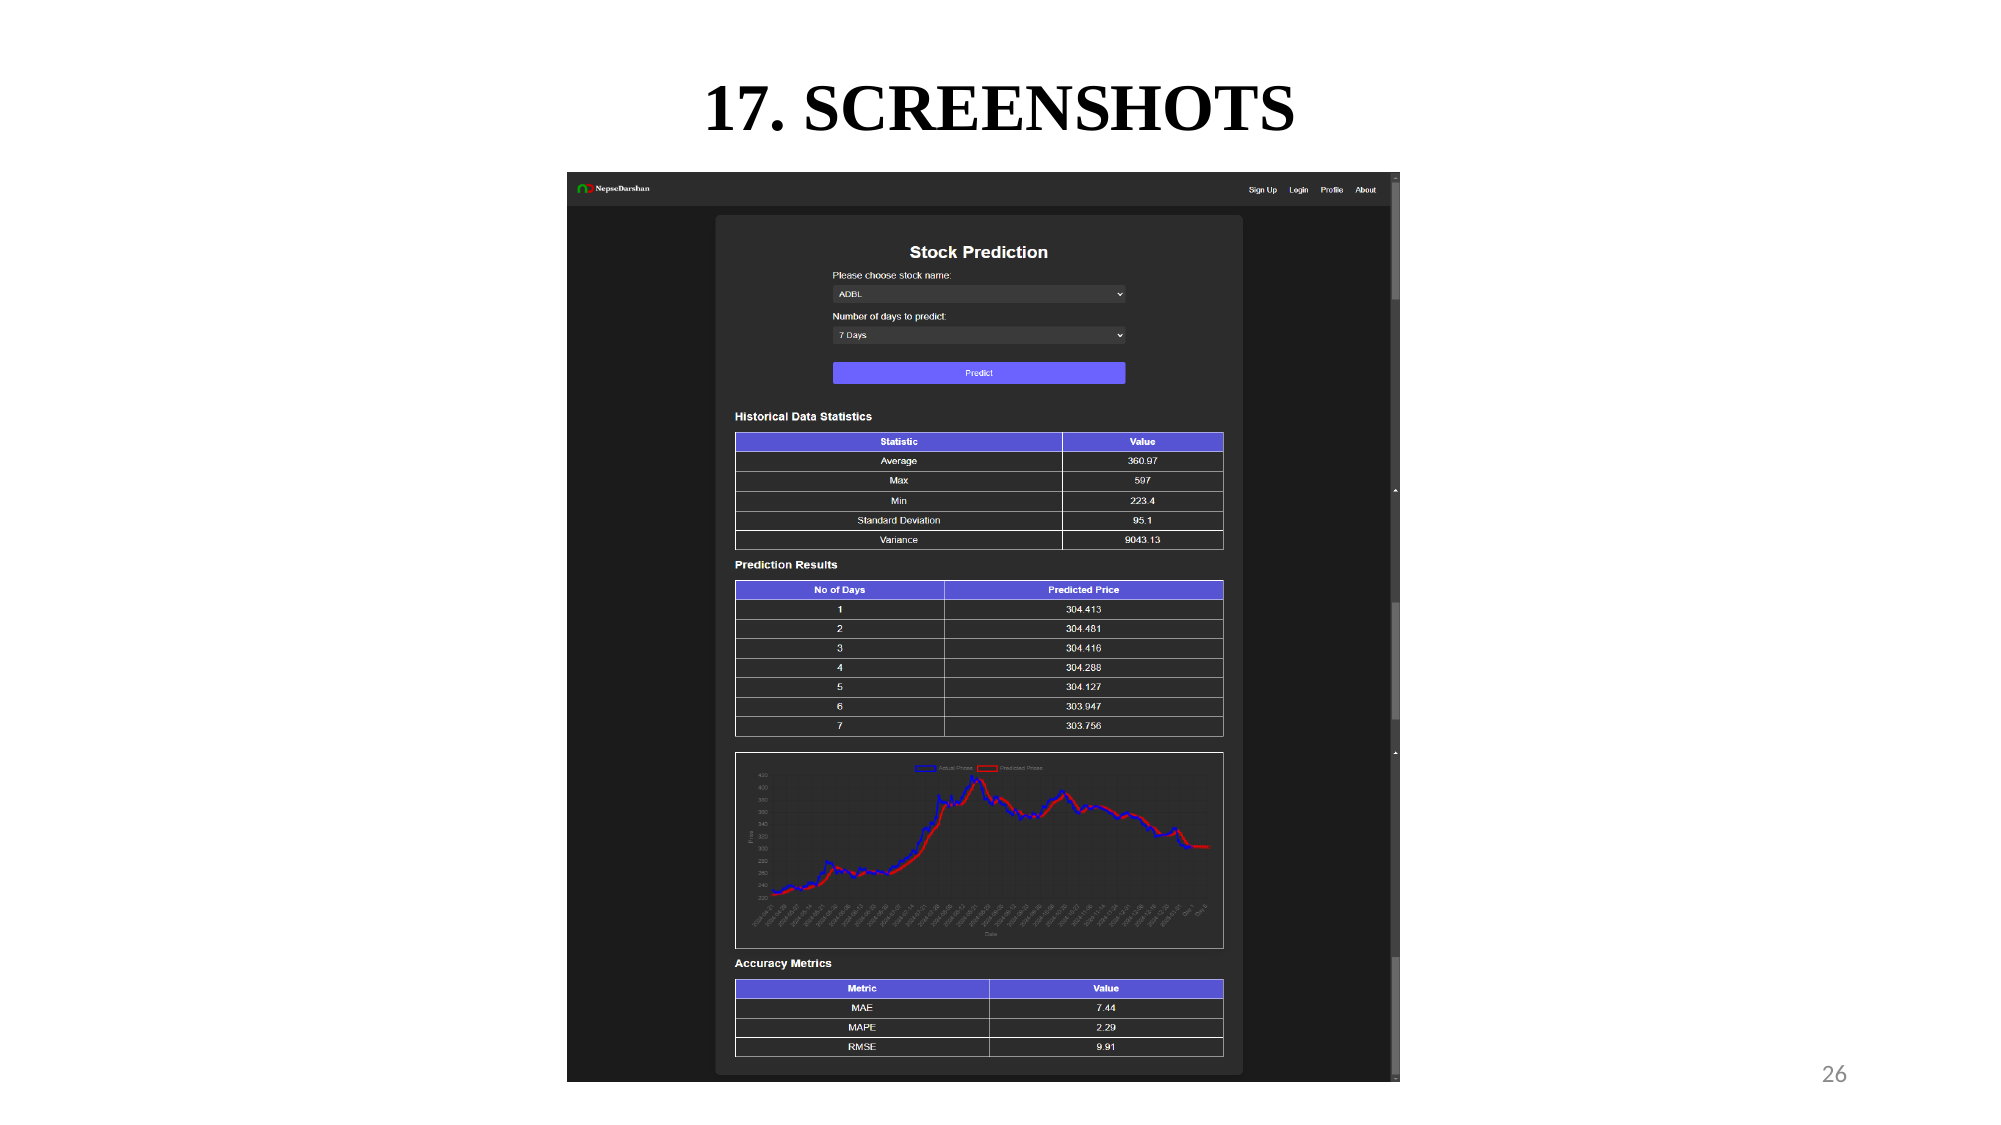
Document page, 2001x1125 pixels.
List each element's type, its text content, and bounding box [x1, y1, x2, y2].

slide_number 26 [1412, 1042, 1863, 1103]
title 17. SCREENSHOTS [137, 22, 1863, 196]
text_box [567, 172, 1400, 1082]
